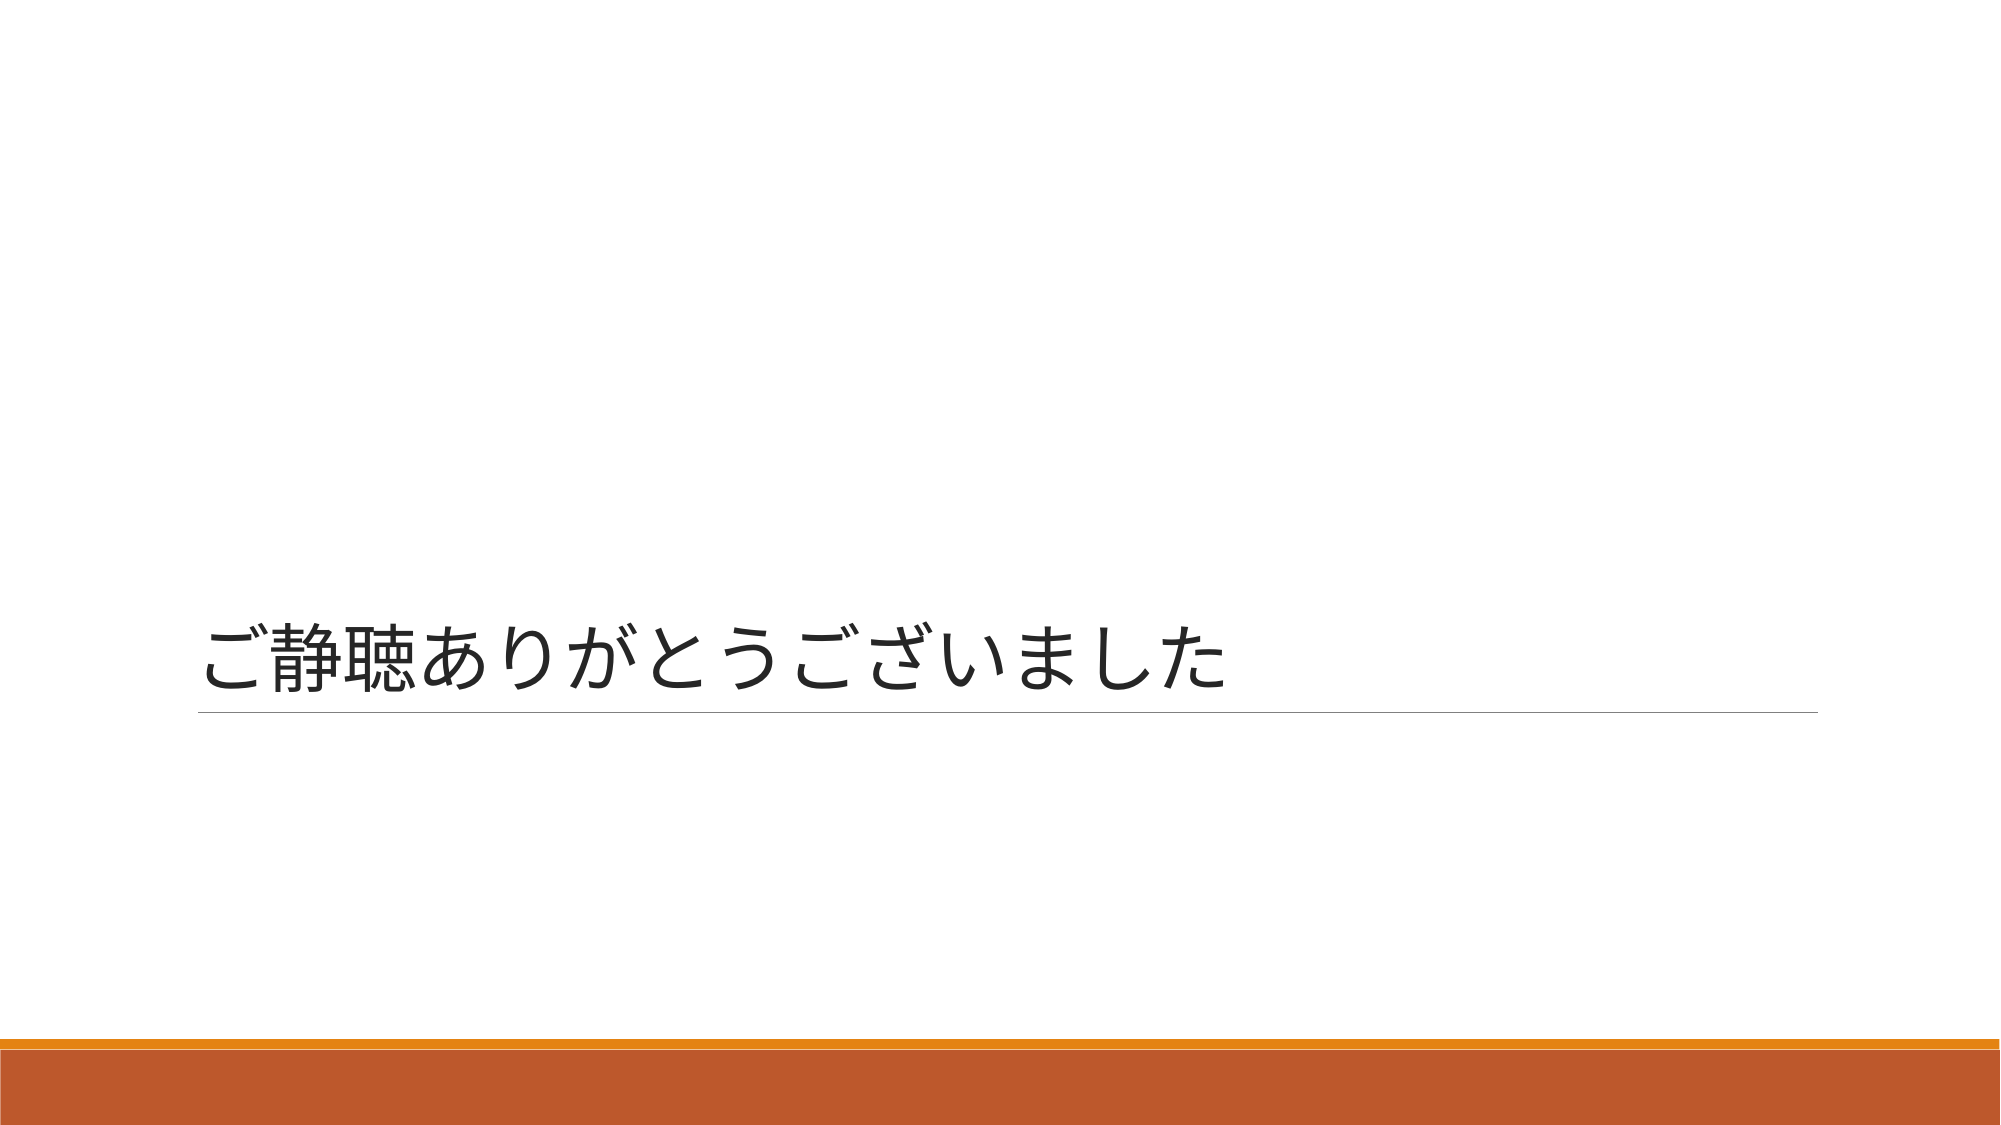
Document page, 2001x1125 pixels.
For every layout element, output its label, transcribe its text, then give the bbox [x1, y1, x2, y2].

title ご静聴ありがとうございました [180, 124, 1830, 710]
